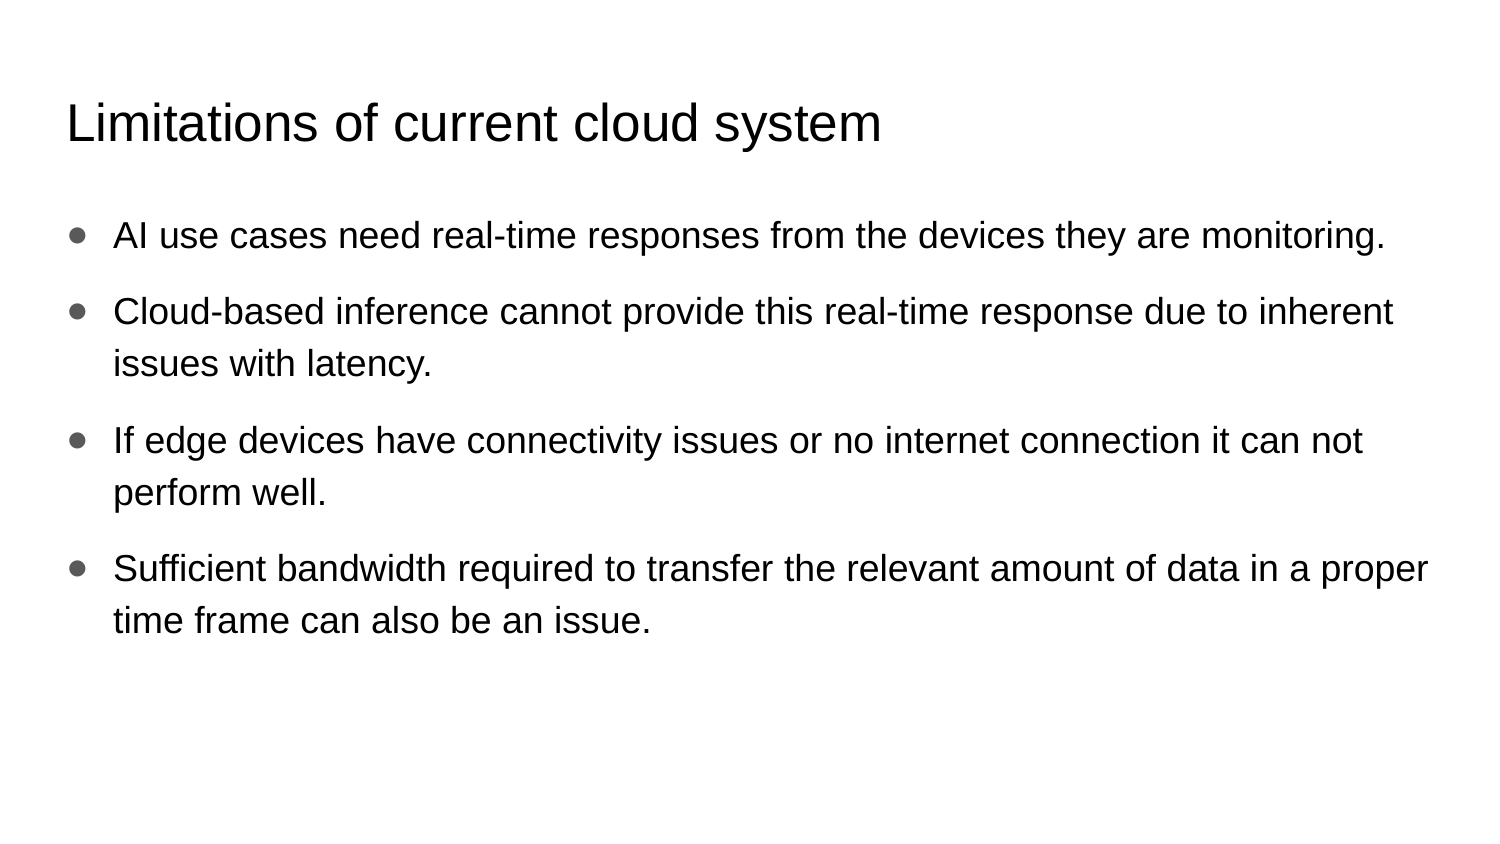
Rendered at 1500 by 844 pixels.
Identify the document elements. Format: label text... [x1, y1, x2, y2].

list AI use cases need real-time responses from the devices they are monitoring. Cloud-based inference cannot provide this real-time response due to inherent issues with latency. If edge devices have connectivity issues or no internet connection it can not perform well. Sufficient bandwidth required to transfer the relevant amount of data in a proper time frame can also be an issue. [51, 189, 1449, 750]
title Limitations of current cloud system [51, 72, 1449, 167]
